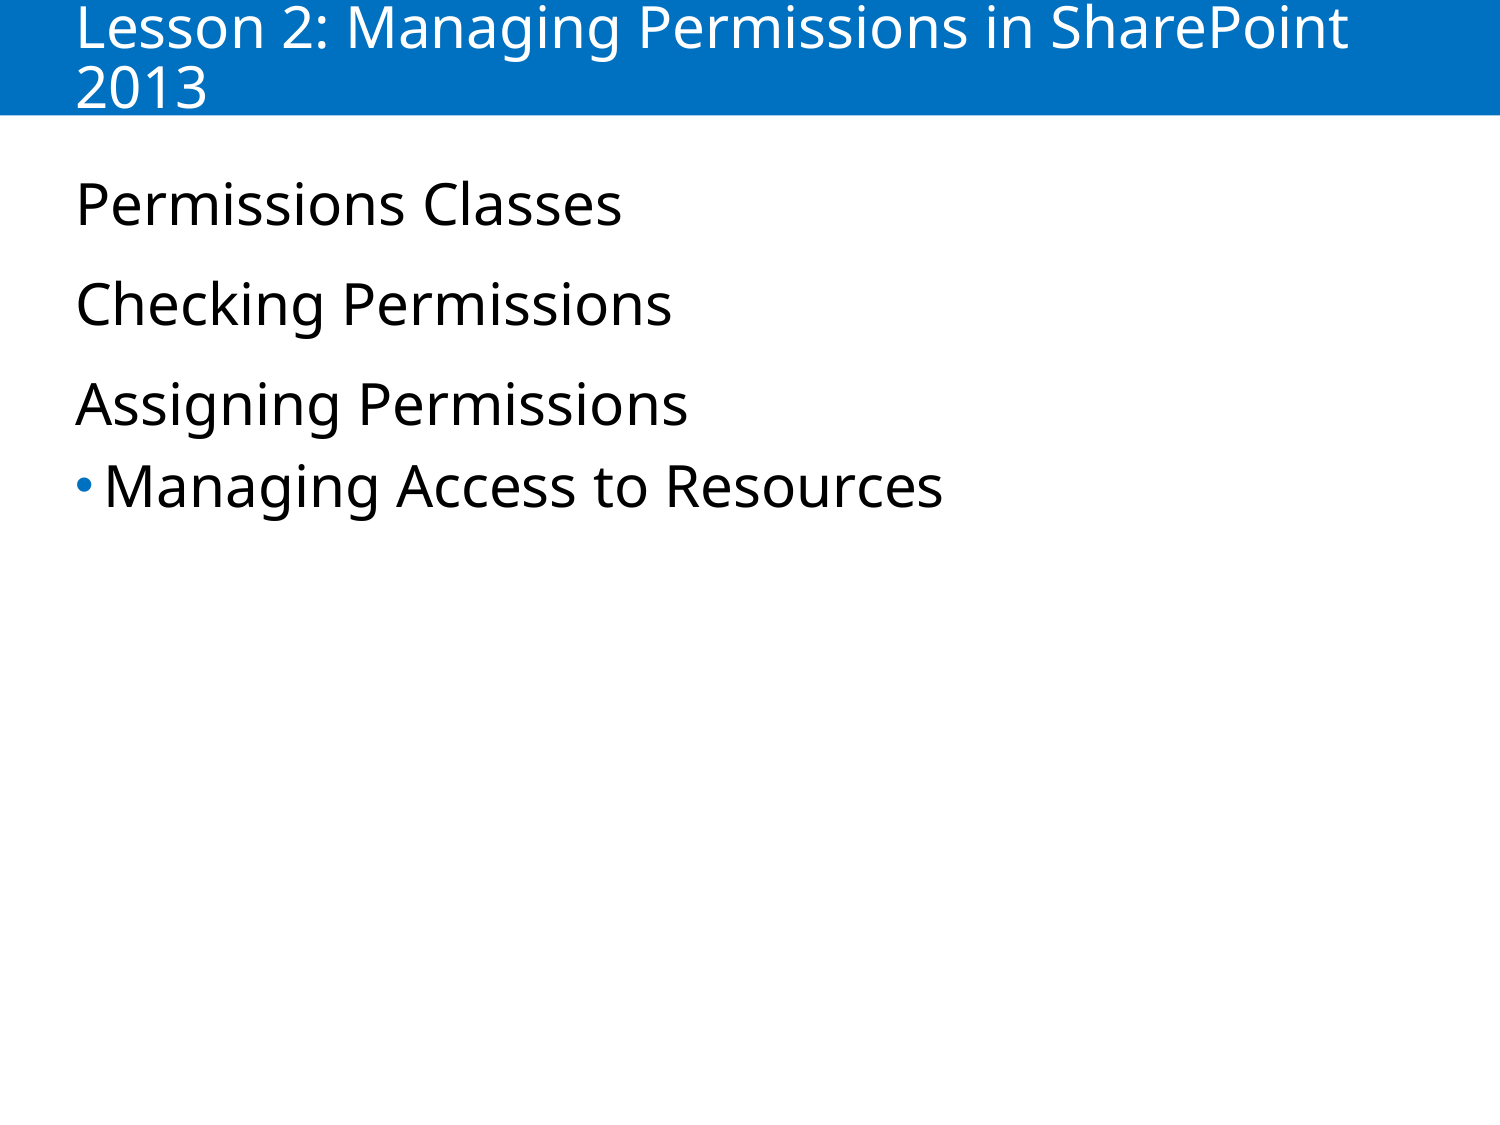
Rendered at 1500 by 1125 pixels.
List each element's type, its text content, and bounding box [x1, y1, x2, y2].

title Lesson 2: Managing Permissions in SharePoint 2013 [75, 0, 1471, 122]
list Permissions Classes Checking Permissions Assigning Permissions Managing Access to Resources [74, 167, 1408, 1013]
